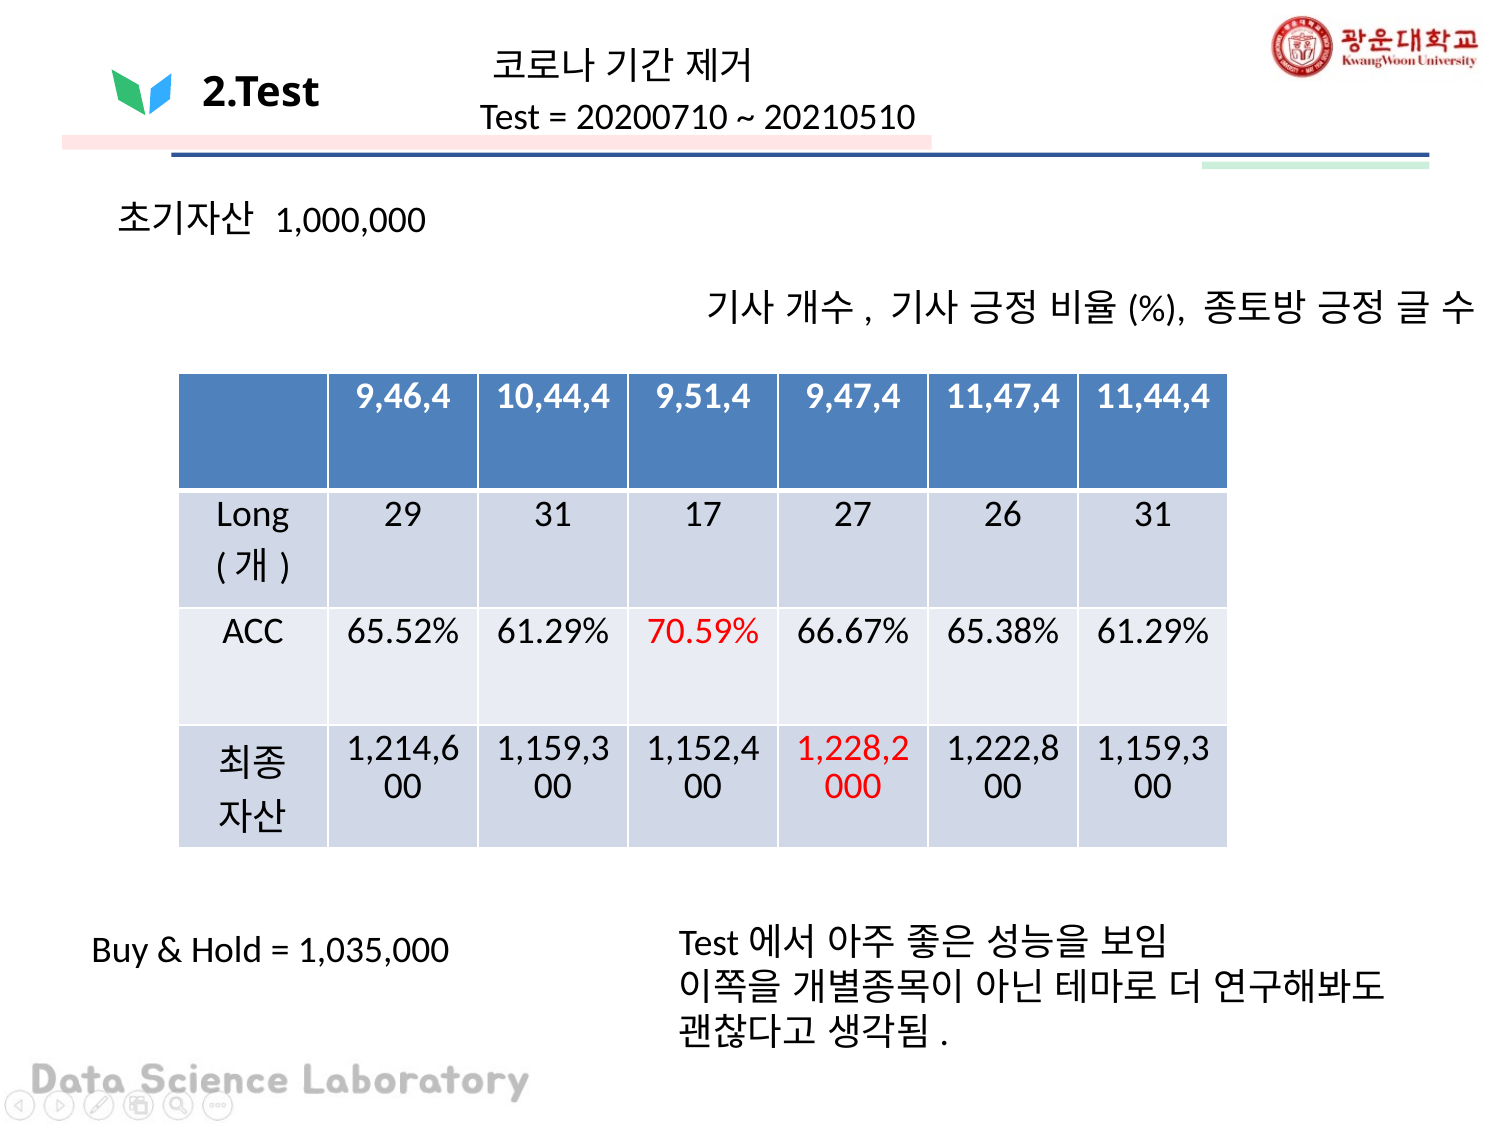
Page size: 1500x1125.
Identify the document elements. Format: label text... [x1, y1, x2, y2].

table_cell 1,214,600 [329, 726, 477, 847]
table_cell 1,159,300 [479, 726, 627, 847]
table_header 9,51,4 [629, 374, 777, 488]
picture [4, 15, 1484, 1125]
text_box Test = 20200710 ~ 20210510 [465, 84, 931, 145]
title 2.Test [200, 62, 1125, 253]
text_box 코로나 기간 제거 [477, 34, 770, 95]
table_cell 최종 자산 [179, 726, 327, 847]
table_cell 31 [479, 493, 627, 607]
table_cell 1,228,2000 [779, 726, 927, 847]
table_cell ACC [179, 609, 327, 724]
table_cell 27 [779, 493, 927, 607]
table_cell 65.52% [329, 609, 477, 724]
table_header [179, 374, 327, 488]
table_cell 65.38% [929, 609, 1077, 724]
table_cell Long (개) [179, 493, 327, 607]
table_cell 1,152,400 [629, 726, 777, 847]
table_cell 1,159,300 [1079, 726, 1227, 847]
table_header 11,47,4 [929, 374, 1077, 488]
text_box Buy & Hold = 1,035,000 [76, 918, 465, 978]
table_cell 26 [929, 493, 1077, 607]
table_cell 66.67% [779, 609, 927, 724]
text_box 기사 개수, 기사 긍정 비율(%), 종토방 긍정 글 수 [691, 276, 1492, 337]
table_header 10,44,4 [479, 374, 627, 488]
text_box 초기자산 1,000,000 [102, 187, 442, 248]
table_cell 29 [329, 493, 477, 607]
table_cell 61.29% [1079, 609, 1227, 724]
table_header 11,44,4 [1079, 374, 1227, 488]
table_cell 17 [629, 493, 777, 607]
text_box Test에서 아주 좋은 성능을 보임 이쪽을 개별종목이 아닌 테마로 더 연구해봐도 괜찮다고 생각됨. [663, 910, 1402, 1061]
table_cell 1,222,800 [929, 726, 1077, 847]
table_header 9,46,4 [329, 374, 477, 488]
table_cell 31 [1079, 493, 1227, 607]
table_header 9,47,4 [779, 374, 927, 488]
table_cell 70.59% [629, 609, 777, 724]
table_cell 61.29% [479, 609, 627, 724]
